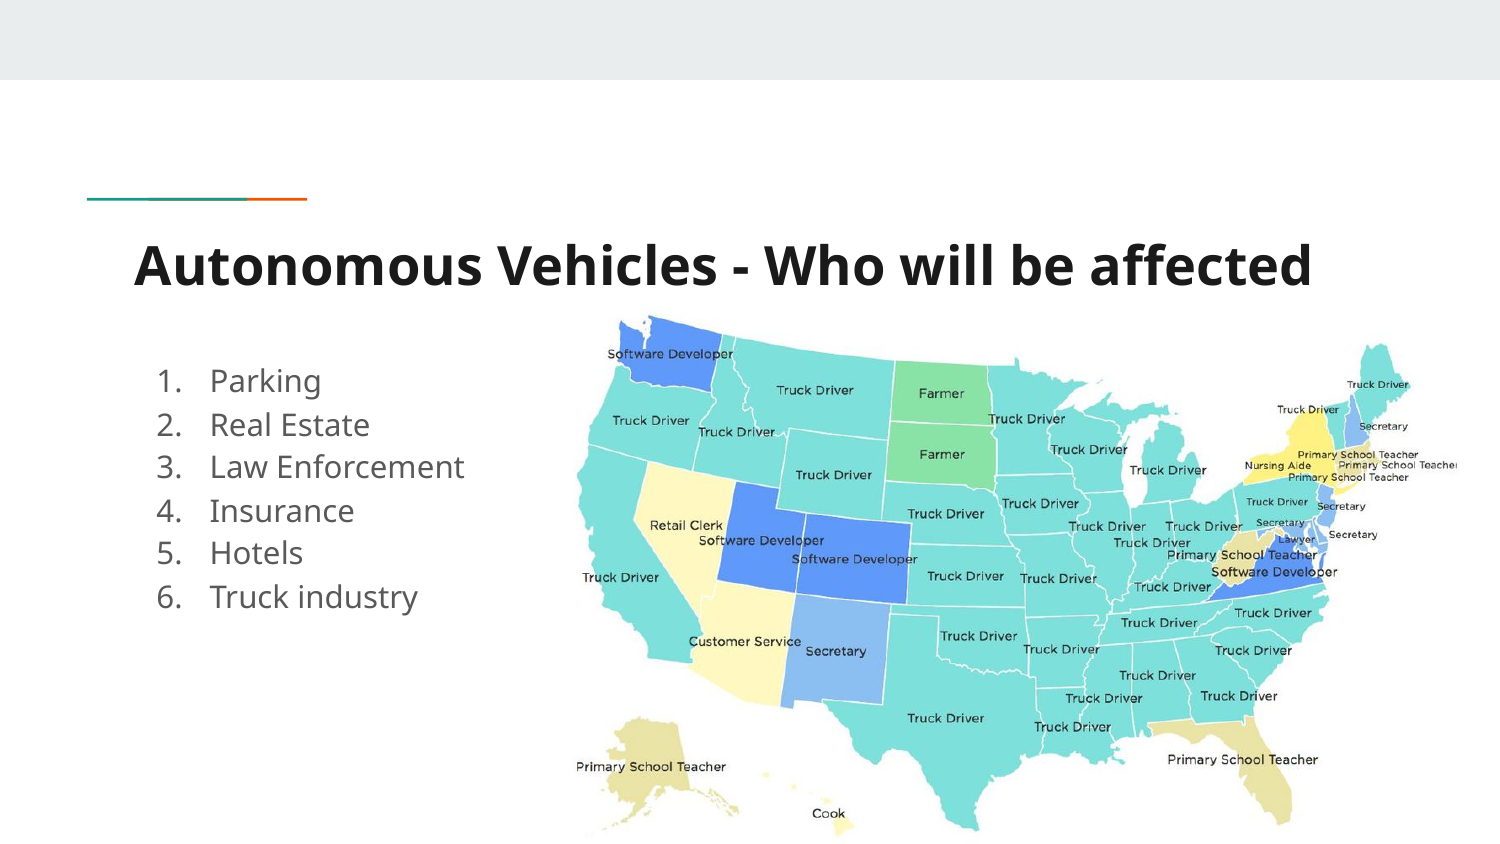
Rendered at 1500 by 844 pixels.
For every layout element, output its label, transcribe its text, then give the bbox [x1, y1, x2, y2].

title Autonomous Vehicles - Who will be affected [119, 216, 1381, 305]
list Parking Real Estate Law Enforcement Insurance Hotels Truck industry [119, 341, 530, 712]
picture [535, 291, 1478, 844]
